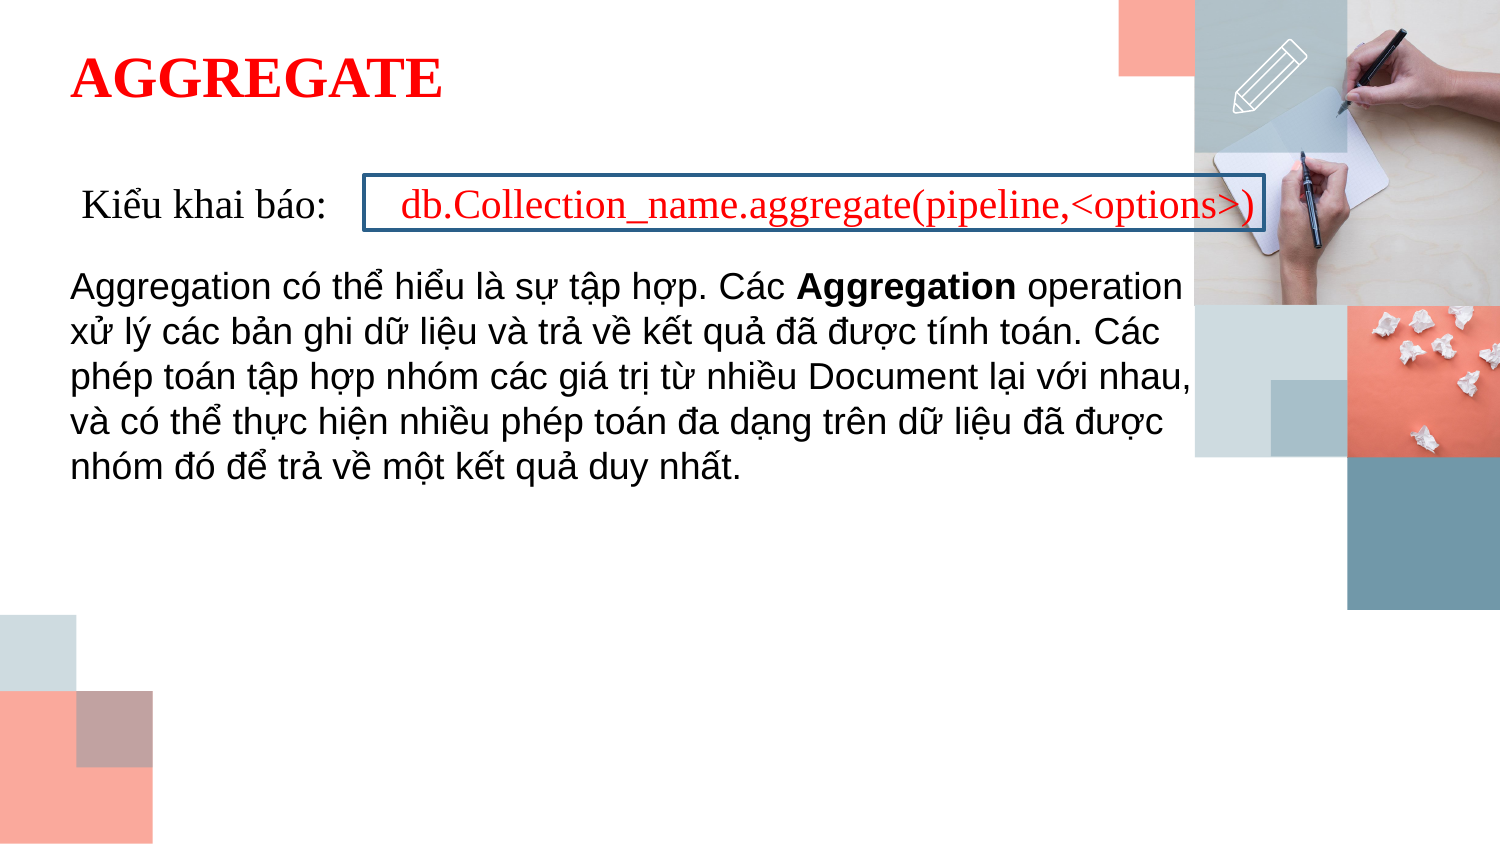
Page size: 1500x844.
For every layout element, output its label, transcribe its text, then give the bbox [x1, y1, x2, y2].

picture [1194, 0, 1500, 457]
text_box Kiểu khai báo: db.Collection_name.aggregate(pipeline,<options>) [66, 169, 1270, 235]
text_box AGGREGATE [55, 31, 563, 117]
text_box Aggregation có thể hiểu là sự tập hợp. Các Aggregation operation xử lý các bản ghi dữ liệu và trả về kết quả đã được tính toán. Các phép toán tập hợp nhóm các giá trị từ nhiều Document lại với nhau, và có thể thực hiện nhiều phép toán đa dạng trên dữ liệu đã được nhóm đó để trả về một kết quả duy nhất. [55, 254, 1226, 495]
text_box [362, 173, 1266, 232]
